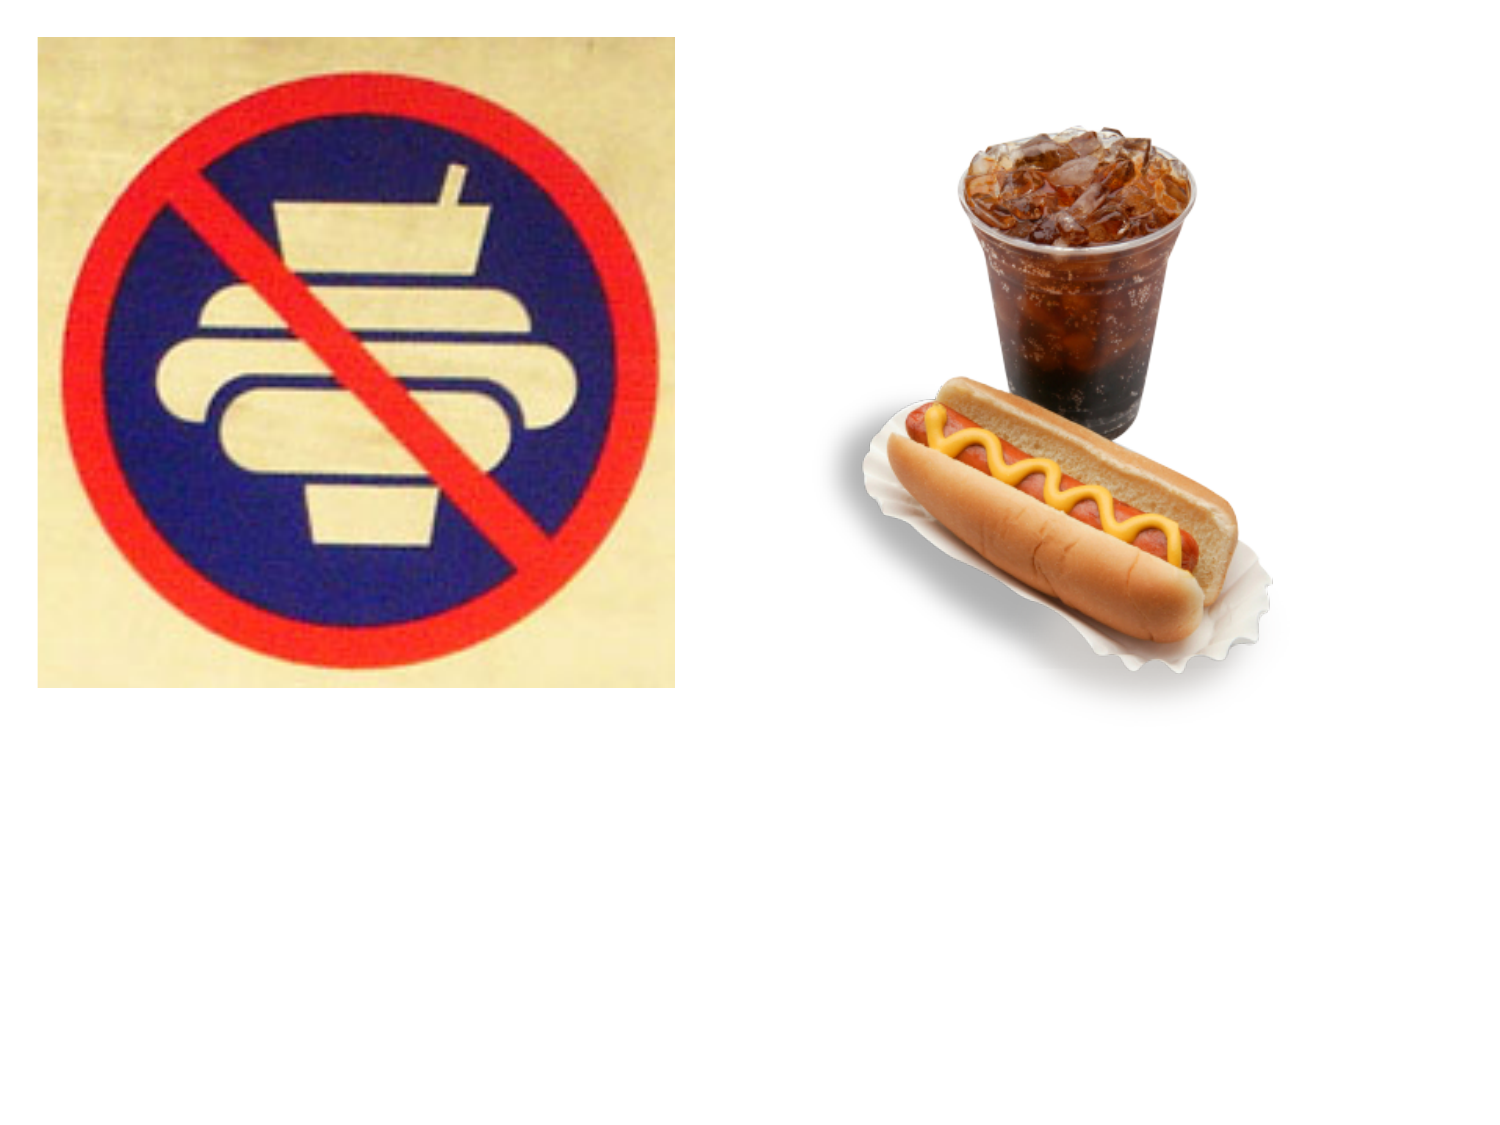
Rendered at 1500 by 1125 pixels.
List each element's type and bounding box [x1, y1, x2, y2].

picture [812, 124, 1293, 730]
picture [37, 37, 676, 688]
